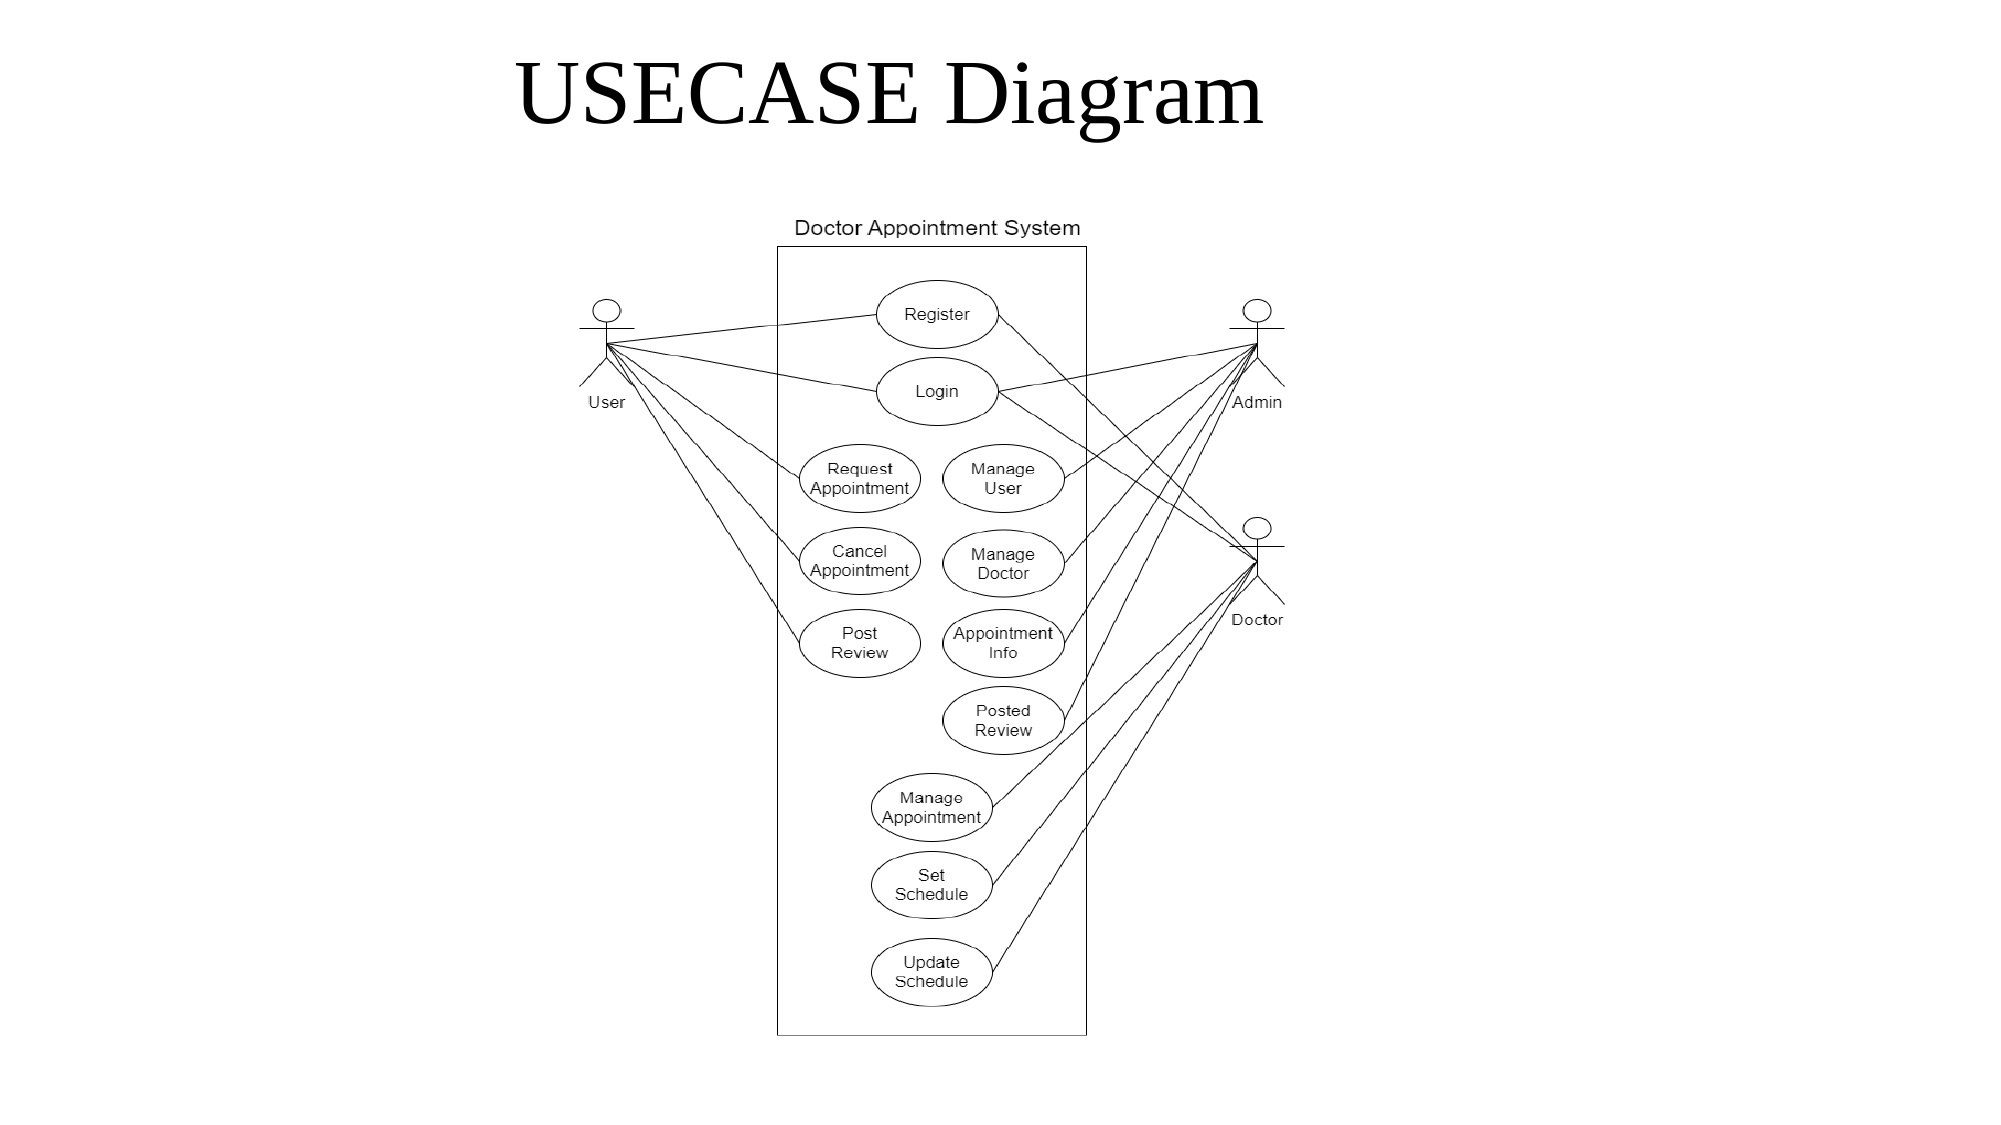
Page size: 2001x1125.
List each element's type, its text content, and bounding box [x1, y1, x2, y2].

picture [579, 207, 1287, 1036]
text_box USECASE Diagram [27, 36, 1753, 254]
